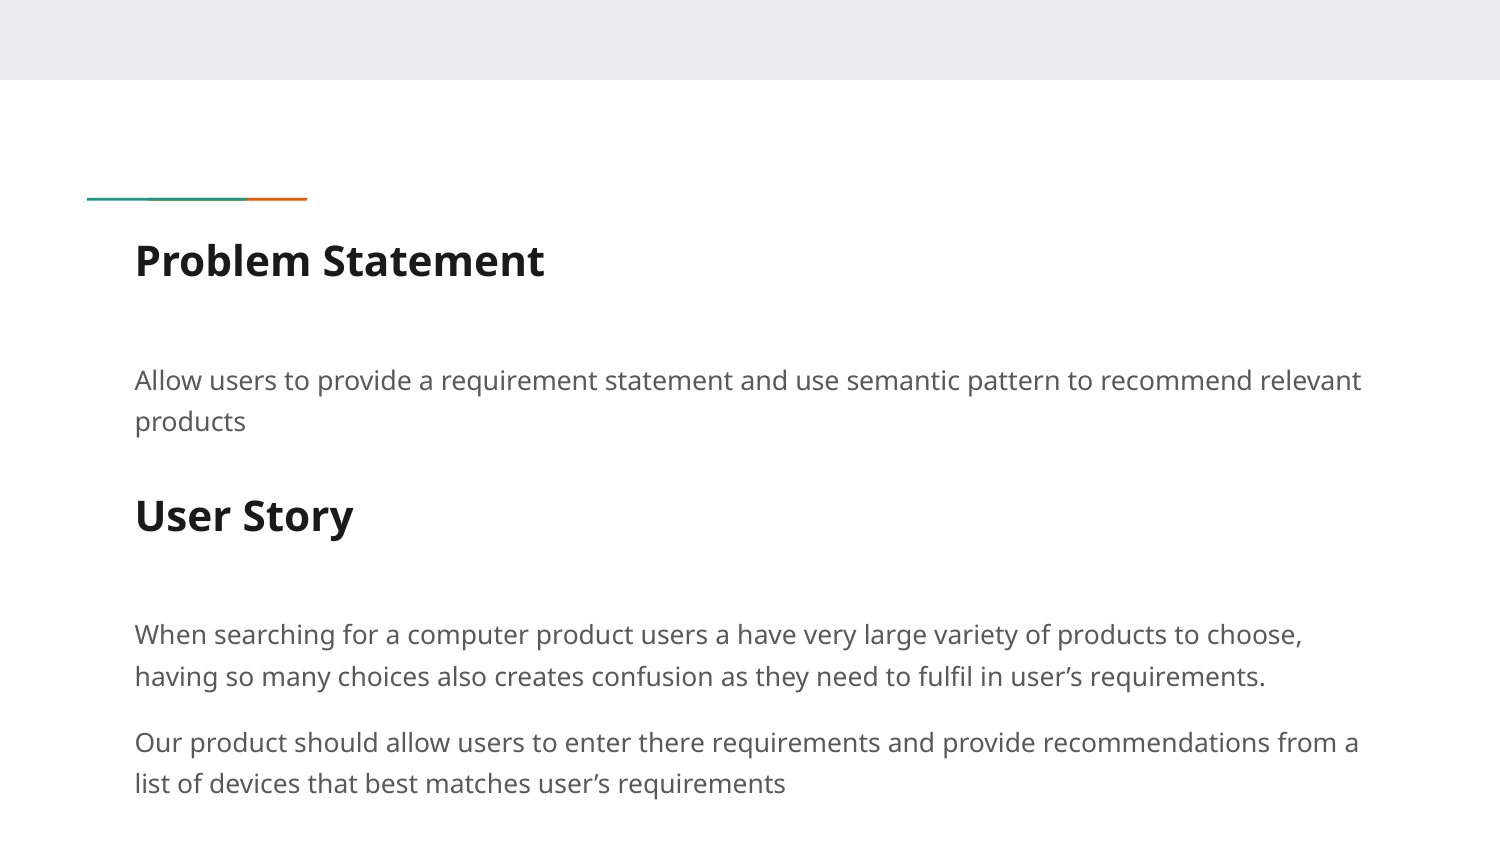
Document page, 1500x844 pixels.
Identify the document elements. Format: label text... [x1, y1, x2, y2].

title User Story [119, 471, 1381, 560]
title Problem Statement [119, 216, 1381, 305]
list Allow users to provide a requirement statement and use semantic pattern to recommend relevant products [119, 341, 1381, 455]
list When searching for a computer product users a have very large variety of products to choose, having so many choices also creates confusion as they need to fulfil in user’s requirements. Our product should allow users to enter there requirements and provide recommendations from a list of devices that best matches user’s requirements [119, 596, 1381, 817]
